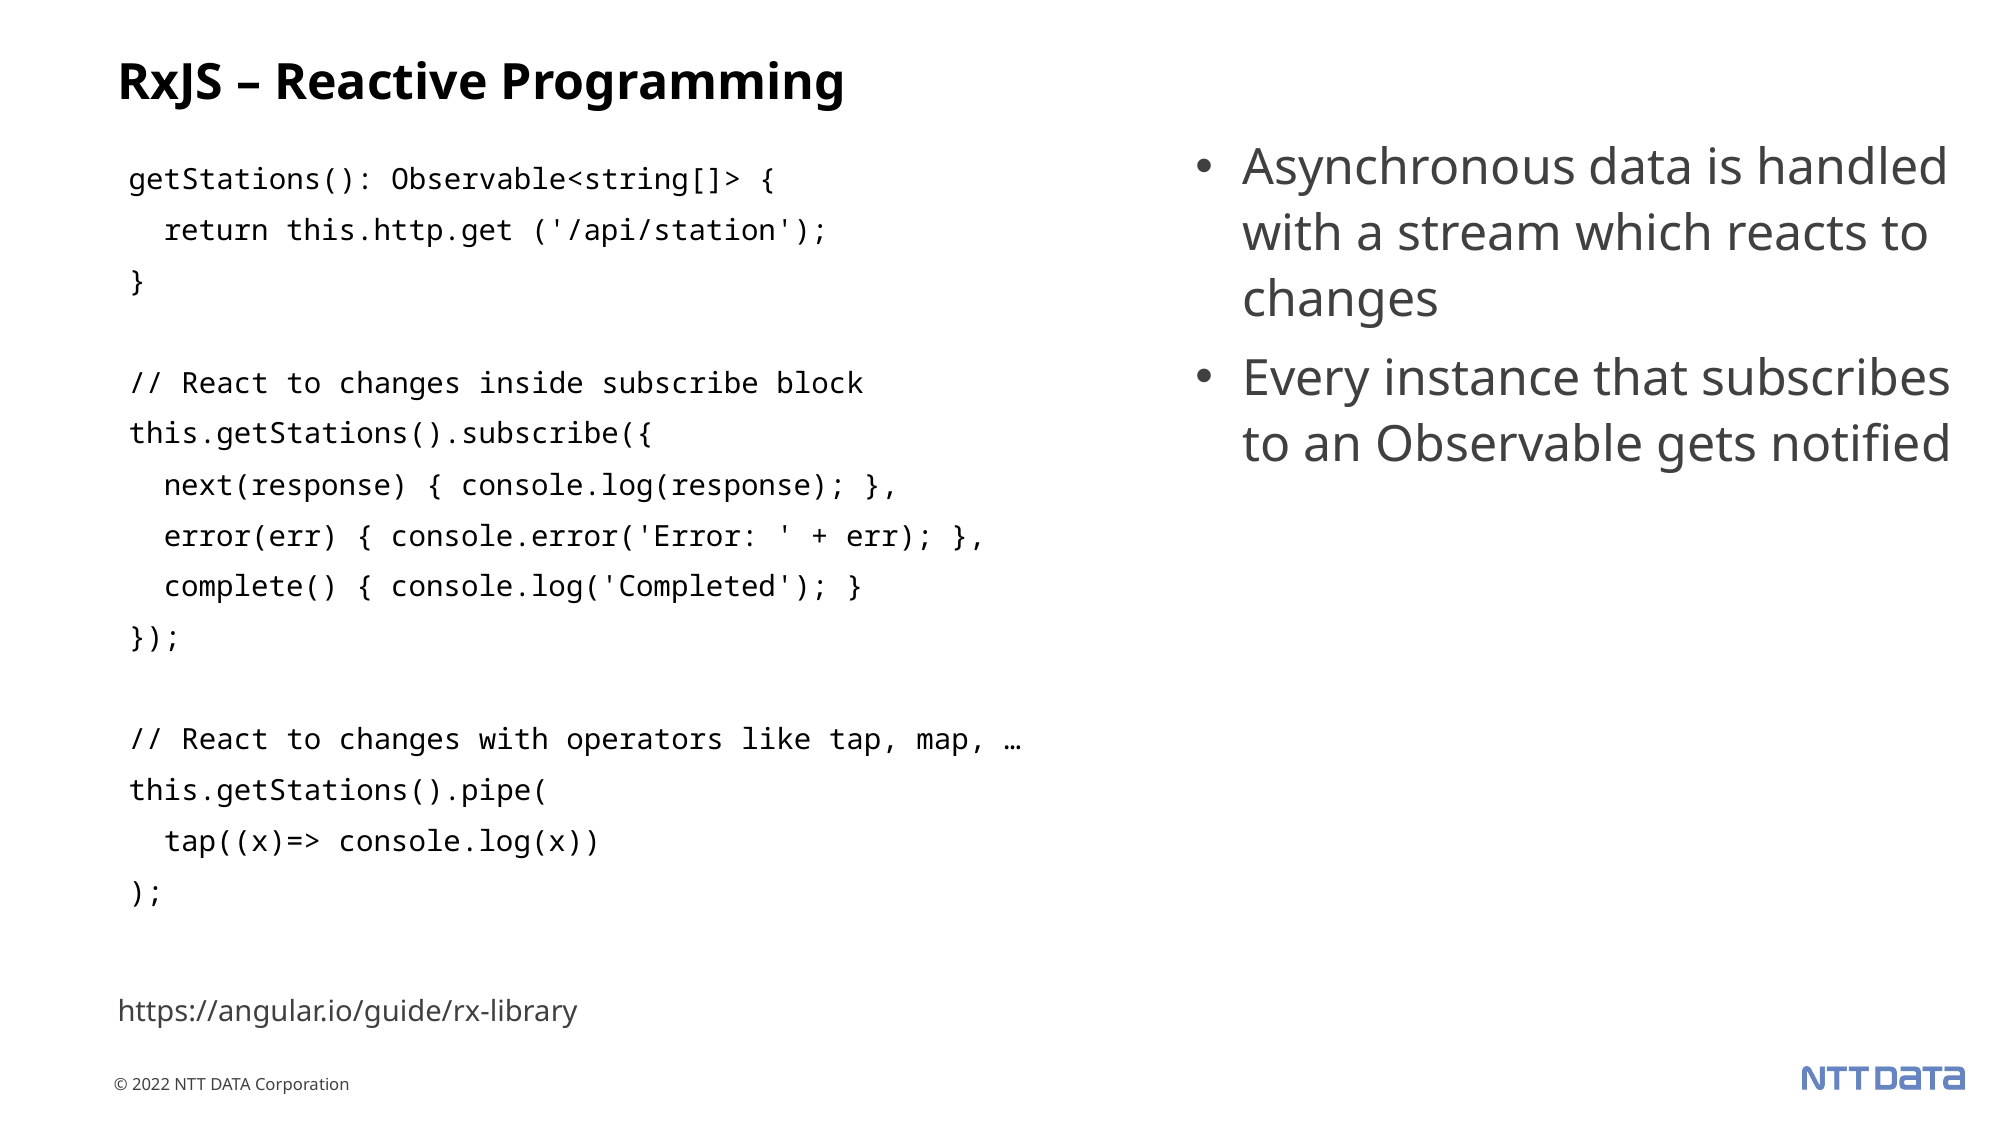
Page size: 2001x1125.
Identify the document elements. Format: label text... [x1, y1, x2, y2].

text_box getStations(): Observable<string[]> { return this.http.get ('/api/station'); } // React to changes inside subscribe block this.getStations().subscribe({ next(response) { console.log(response); }, error(err) { console.error('Error: ' + err); }, complete() { console.log('Completed'); } }); // React to changes with operators like tap, map, … this.getStations().pipe( tap((x)=> console.log(x)) ); [114, 149, 1114, 916]
footer © 2022 NTT DATA Corporation [114, 1076, 847, 1092]
text_box https://angular.io/guide/rx-library [102, 981, 1284, 1013]
picture [1790, 1054, 1977, 1102]
text_box [102, 158, 1181, 949]
text_box Asynchronous data is handled with a stream which reacts to changes Every instance that subscribes to an Observable gets notified [1180, 121, 1973, 632]
title RxJS – Reactive Programming [117, 56, 1299, 158]
